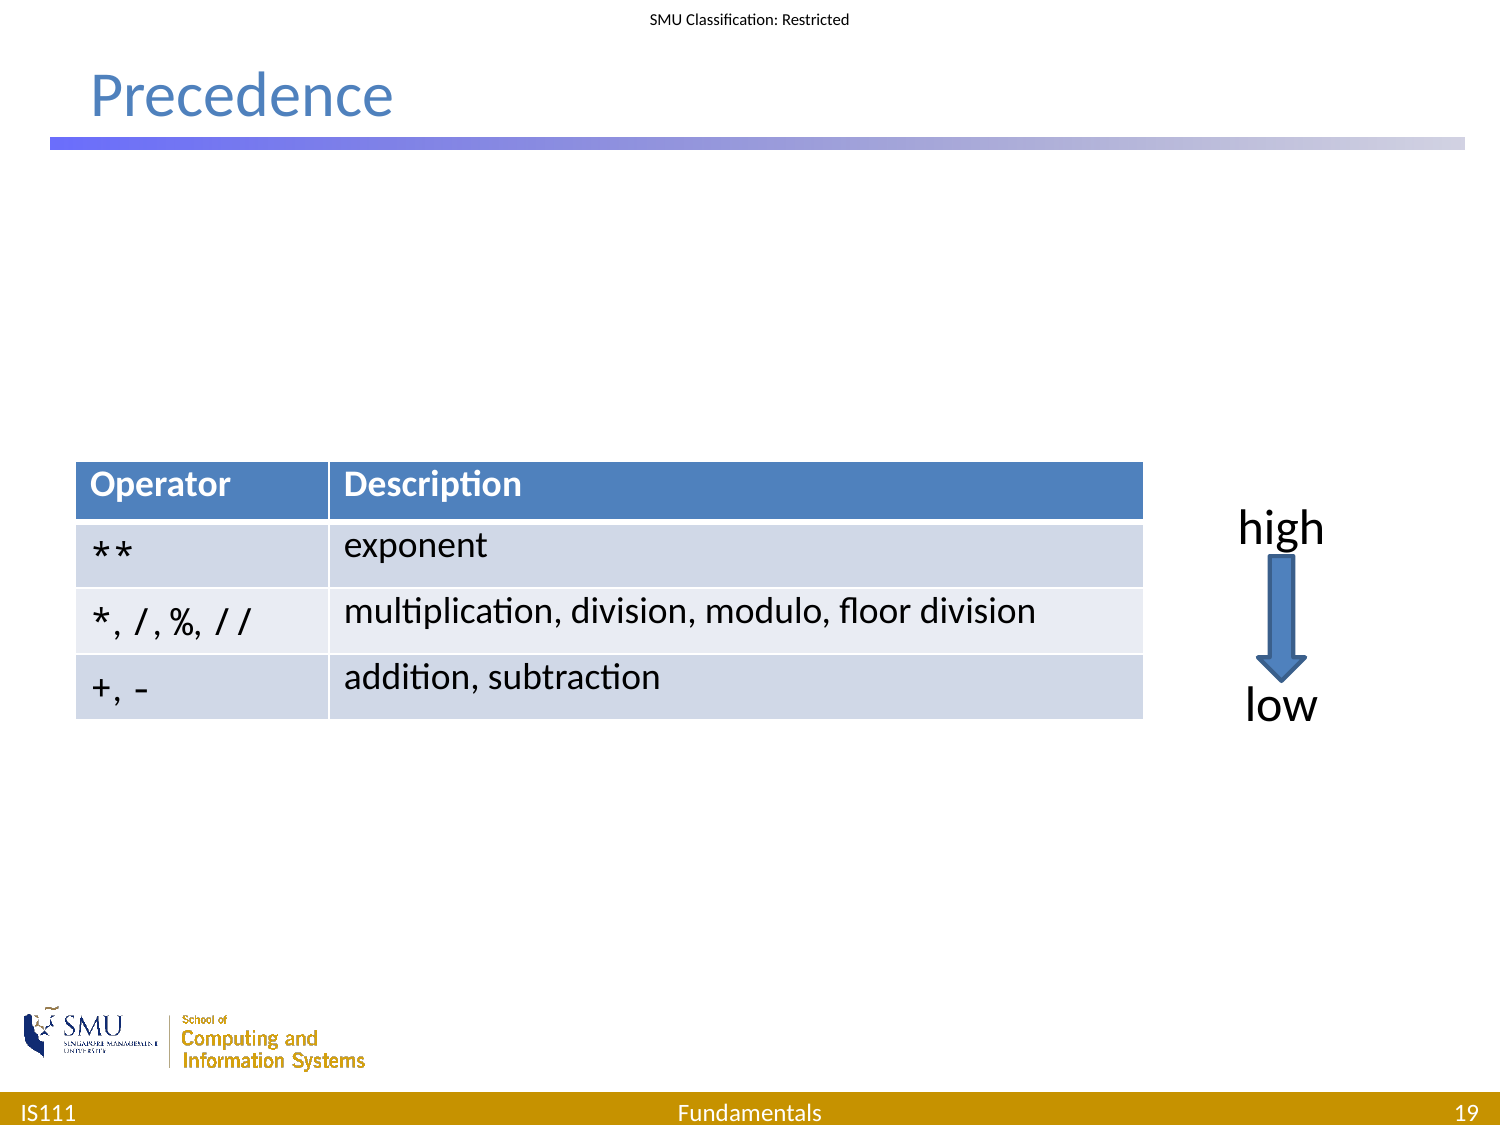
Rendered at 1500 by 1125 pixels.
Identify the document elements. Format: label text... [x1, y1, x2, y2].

table_cell exponent [330, 525, 1143, 587]
table_header Operator [76, 462, 328, 519]
table_cell +, - [76, 655, 328, 719]
text_box low [1175, 663, 1388, 739]
picture [0, 987, 398, 1094]
slide_number 19 [1144, 1094, 1495, 1125]
text_box [1255, 554, 1308, 684]
table_cell *, /, %, // [76, 589, 328, 653]
table_cell multiplication, division, modulo, floor division [330, 589, 1143, 653]
footer Fundamentals [512, 1094, 988, 1125]
slide_number IS111 [5, 1094, 356, 1125]
text_box high [1175, 486, 1388, 562]
title Precedence [75, 45, 1425, 138]
table_cell ** [76, 525, 328, 587]
table_cell addition, subtraction [330, 655, 1143, 719]
table_header Description [330, 462, 1143, 519]
